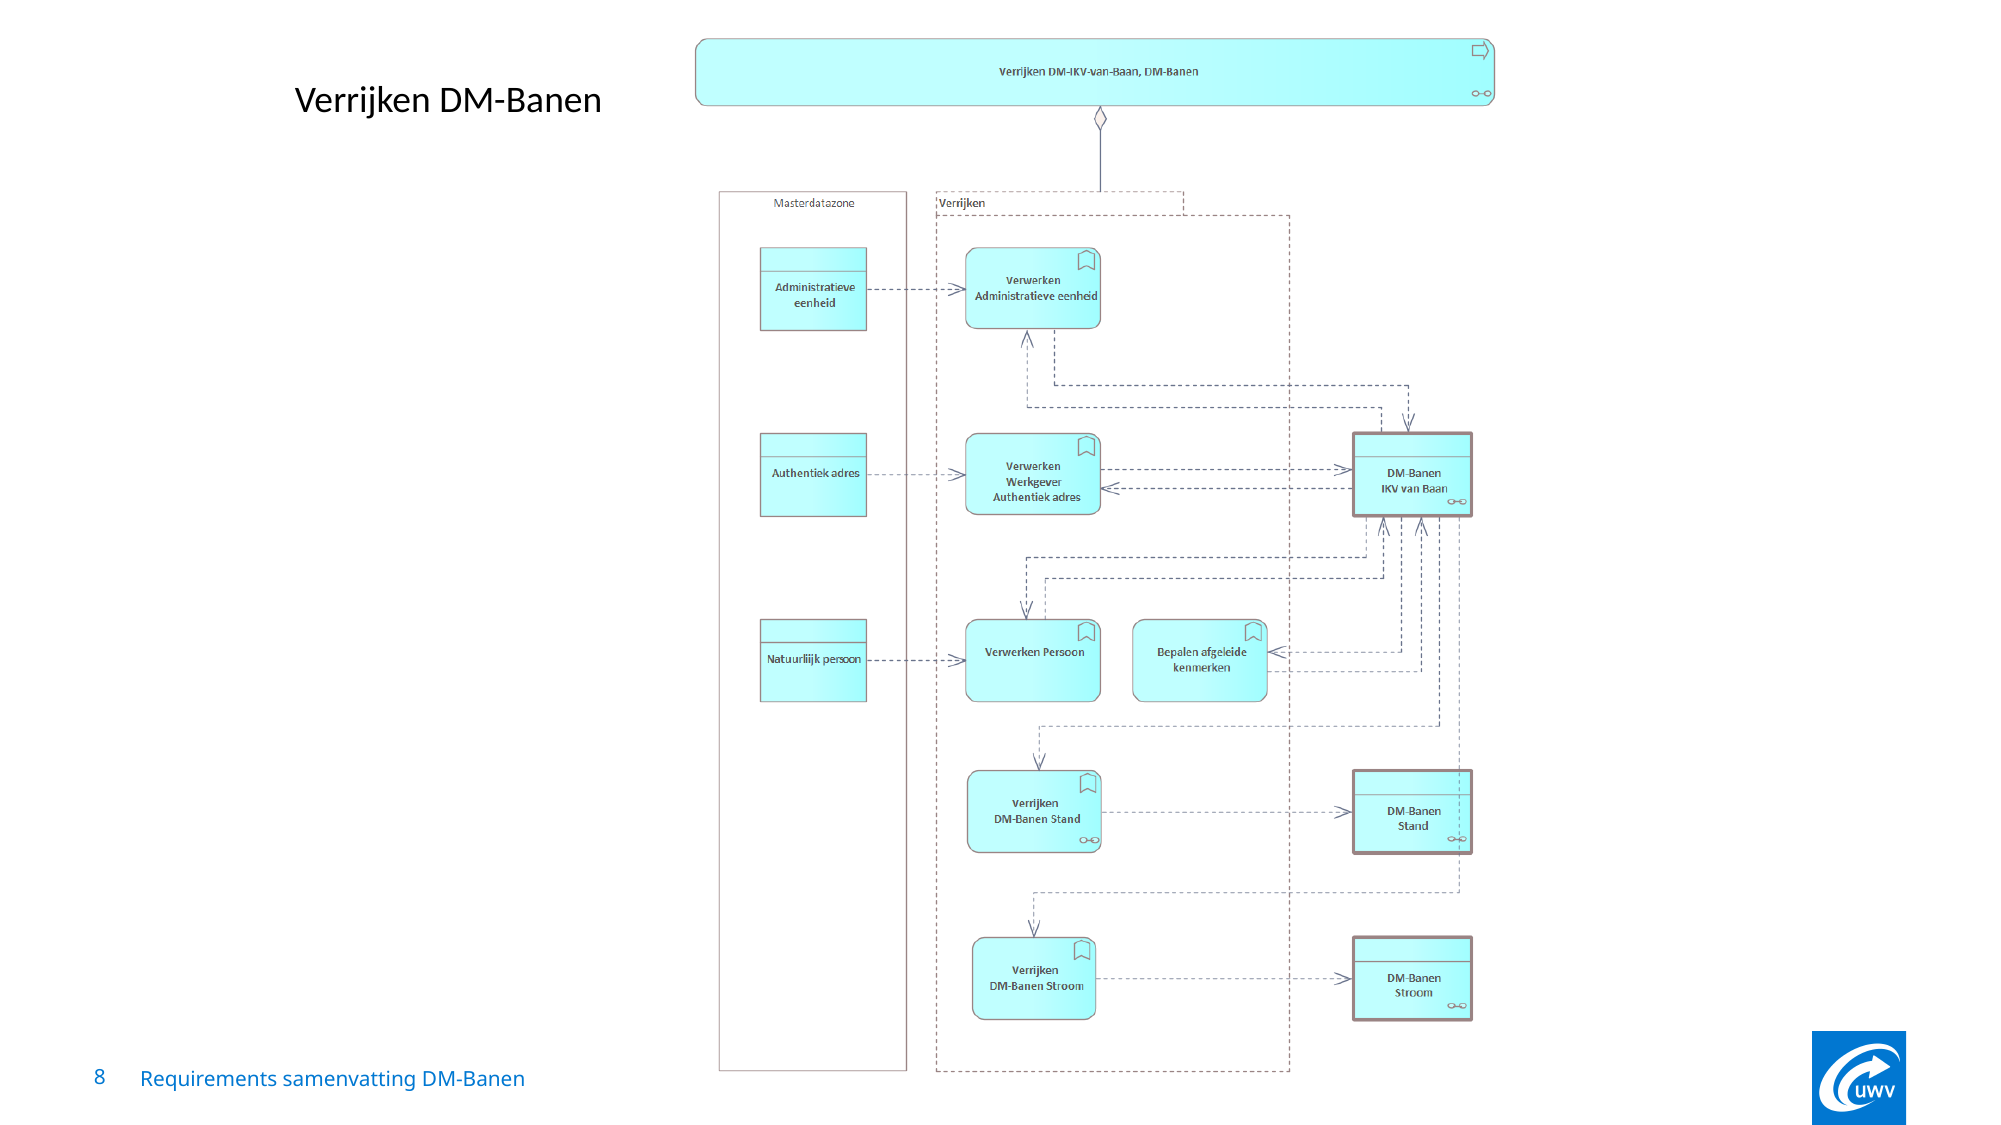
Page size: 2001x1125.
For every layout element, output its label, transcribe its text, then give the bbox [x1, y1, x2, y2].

slide_number 8 [93, 1030, 141, 1125]
picture [1812, 1031, 1907, 1125]
picture [676, 32, 1570, 1083]
text_box Verrijken DM-Banen [280, 67, 618, 128]
footer Requirements samenvatting DM-Banen [141, 1030, 977, 1125]
